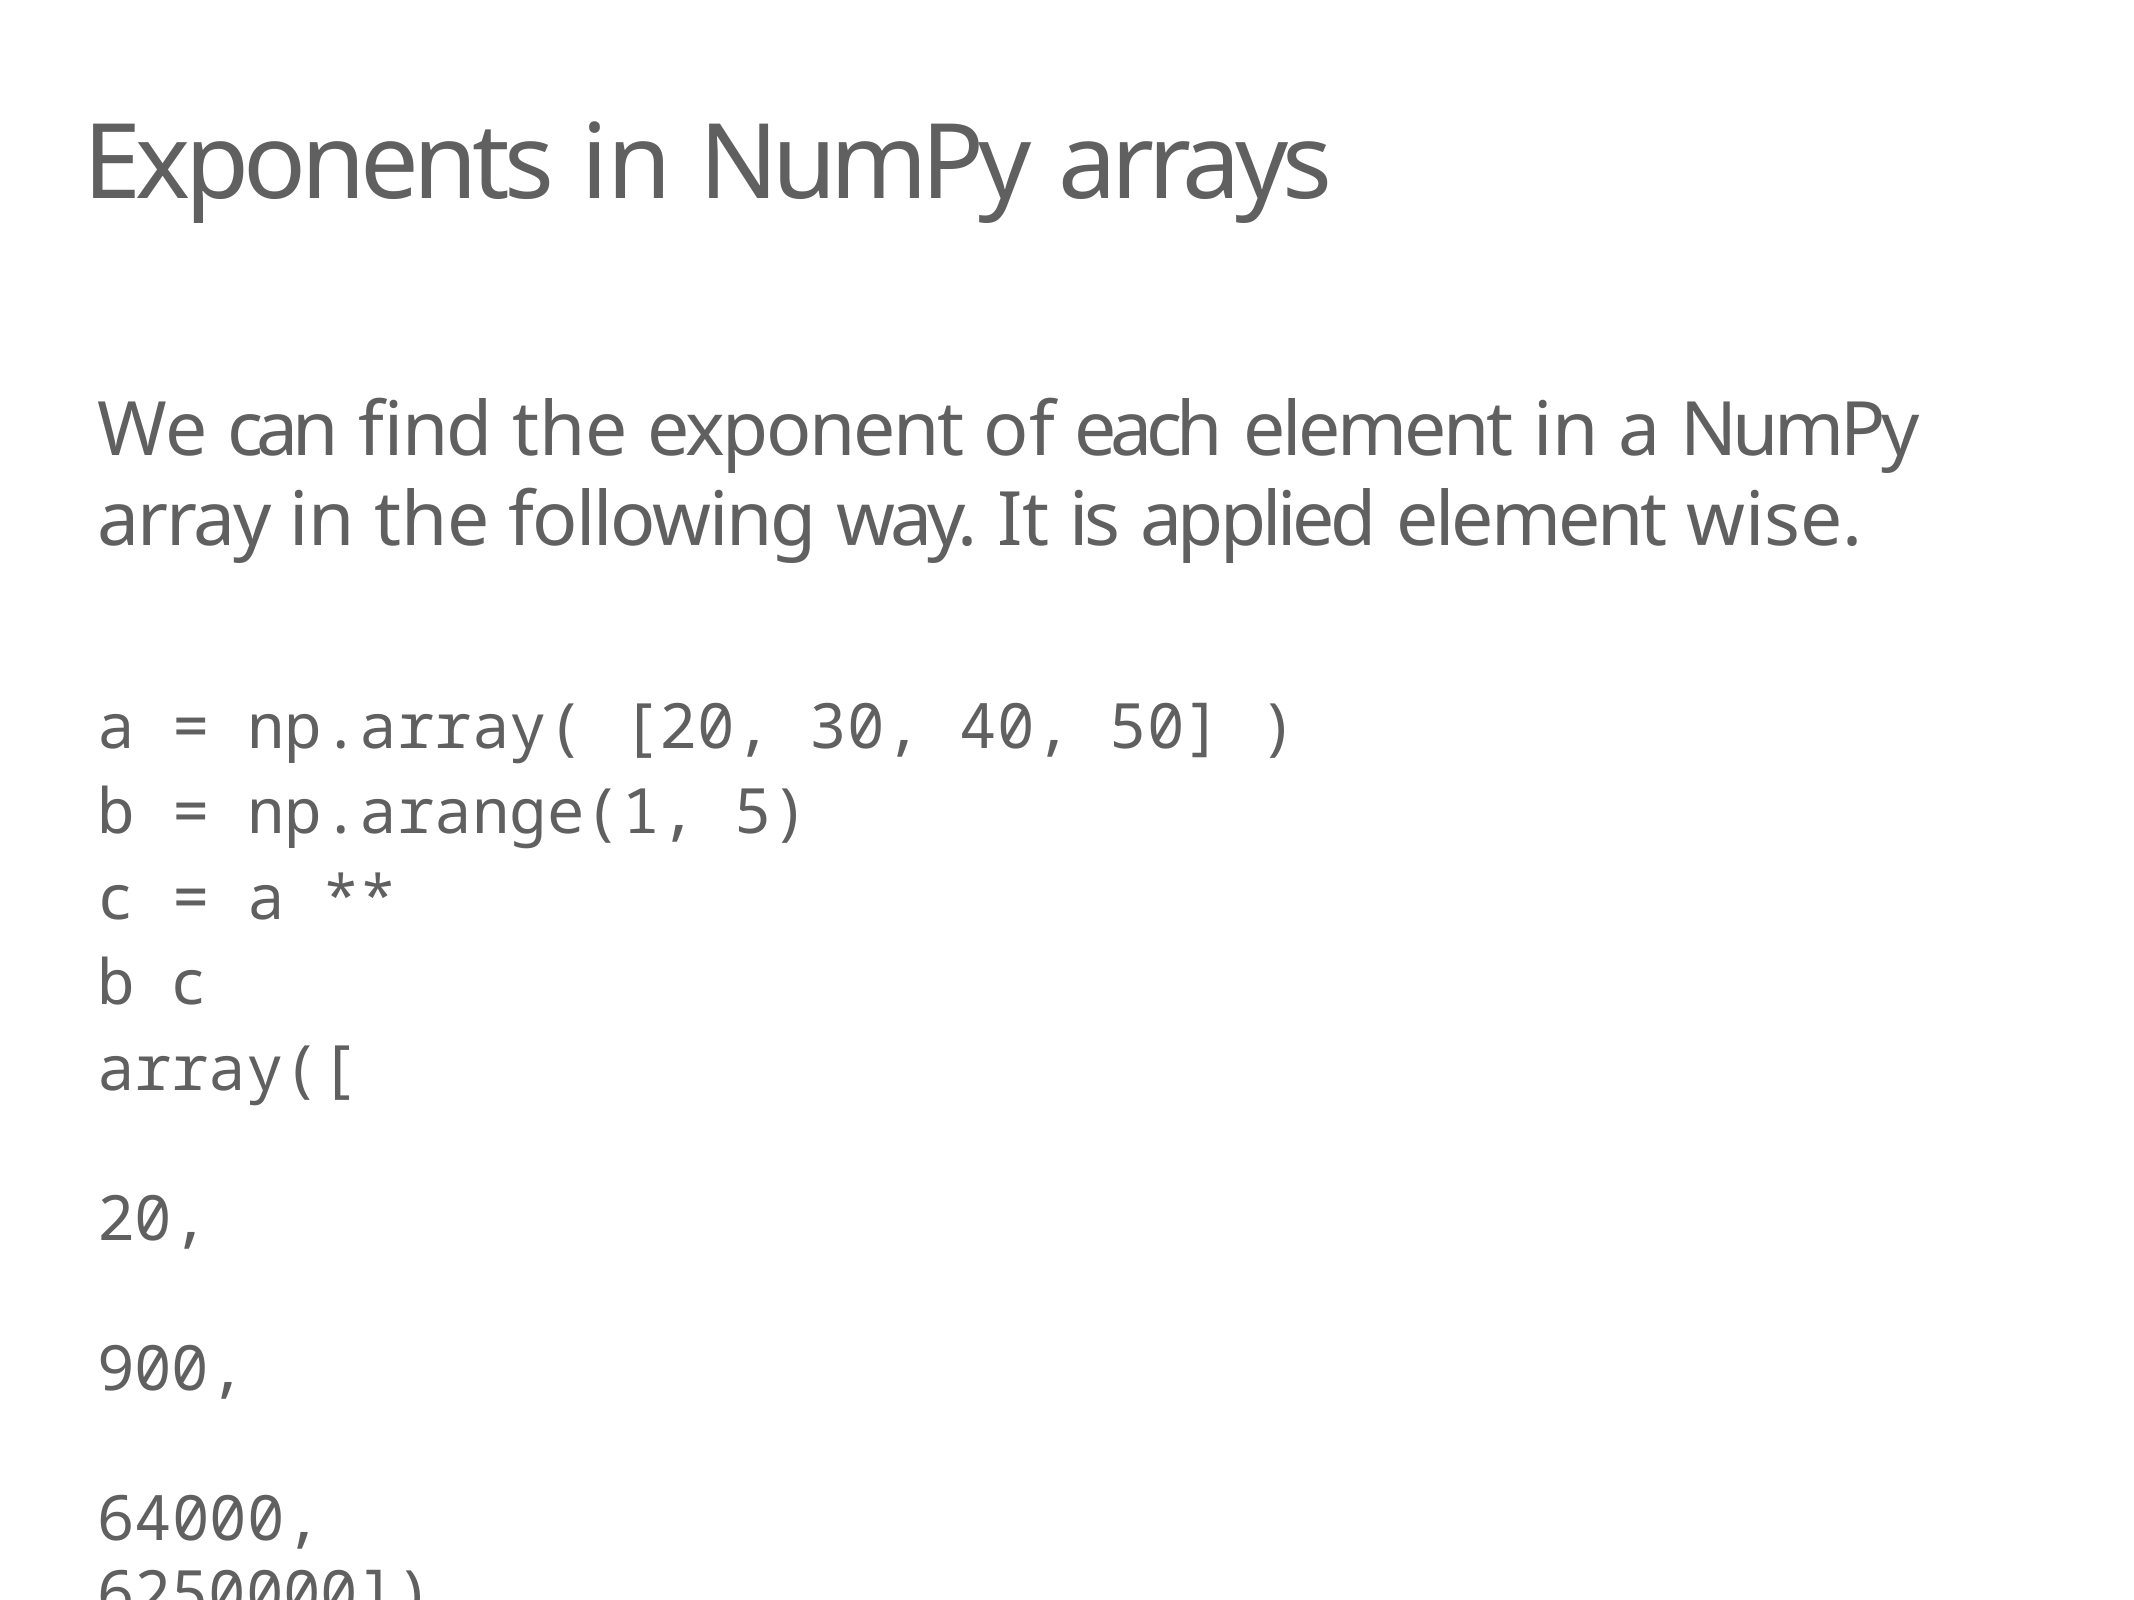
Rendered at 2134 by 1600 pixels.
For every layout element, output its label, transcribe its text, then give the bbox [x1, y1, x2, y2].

title Exponents in NumPy arrays [78, 92, 1845, 362]
text_box We can find the exponent of each element in a NumPy array in the following way. It is applied element wise. a = np.array( [20, 30, 40, 50] ) b = np.arange(1, 5) c = a ** b c array([ 20, 900, 64000, 6250000]) [95, 379, 1951, 1600]
